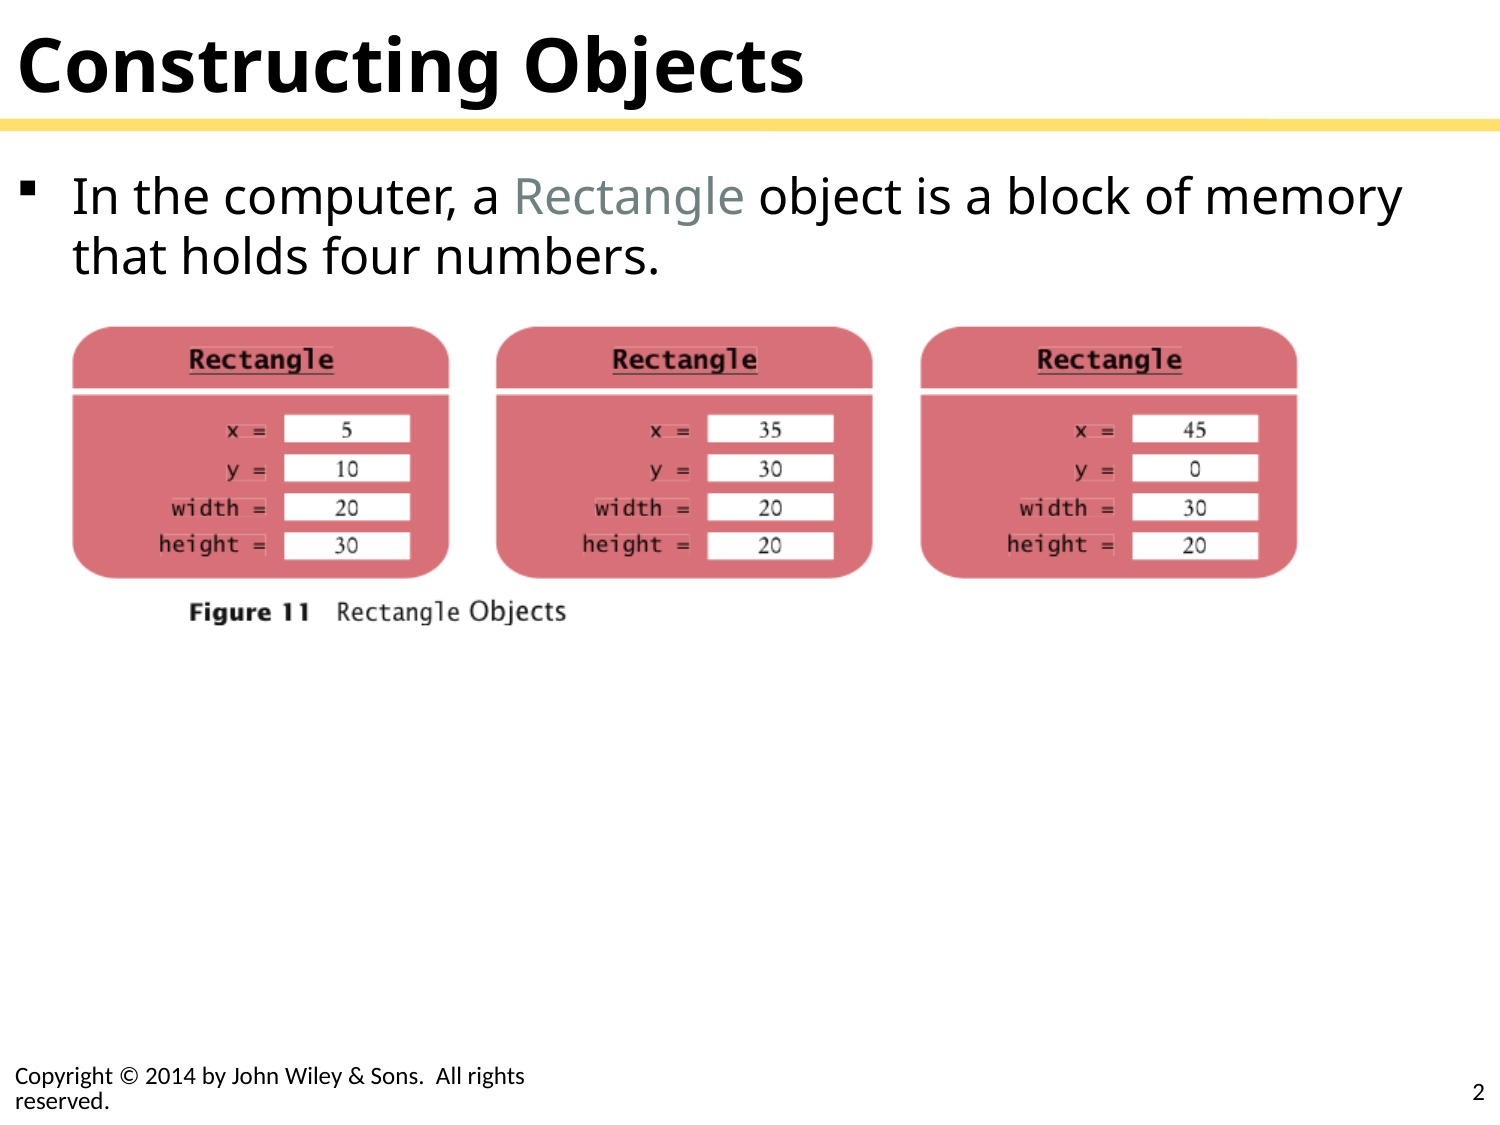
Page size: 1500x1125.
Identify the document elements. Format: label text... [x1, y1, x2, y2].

list In the computer, a Rectangle object is a block of memory that holds four numbers. [1, 157, 1500, 325]
picture [71, 324, 1301, 627]
title Constructing Objects [1, 0, 1500, 125]
